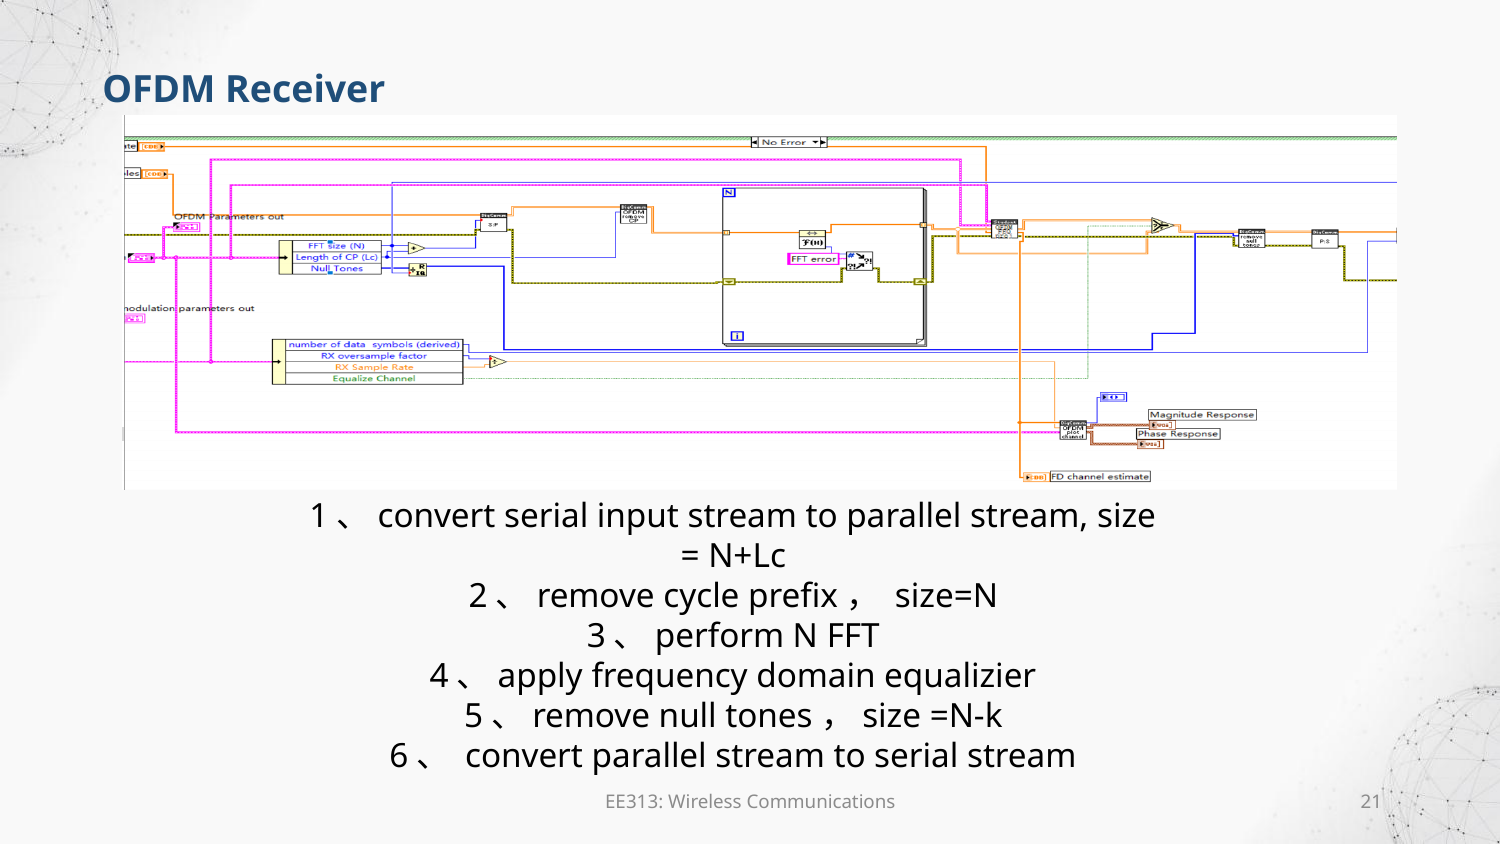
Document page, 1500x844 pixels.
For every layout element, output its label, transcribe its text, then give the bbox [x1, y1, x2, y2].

text_box EE313: Wireless Communications [496, 782, 1004, 827]
picture [0, 0, 1500, 844]
text_box 1、convert serial input stream to parallel stream, size = N+Lc 2、remove cycle prefix， size=N 3、perform N FFT 4、apply frequency domain equalizier 5、remove null tones，size =N-k 6、 convert parallel stream to serial stream [281, 490, 1186, 781]
text_box 21 [1059, 782, 1397, 827]
text_box OFDM Receiver [90, 28, 509, 116]
